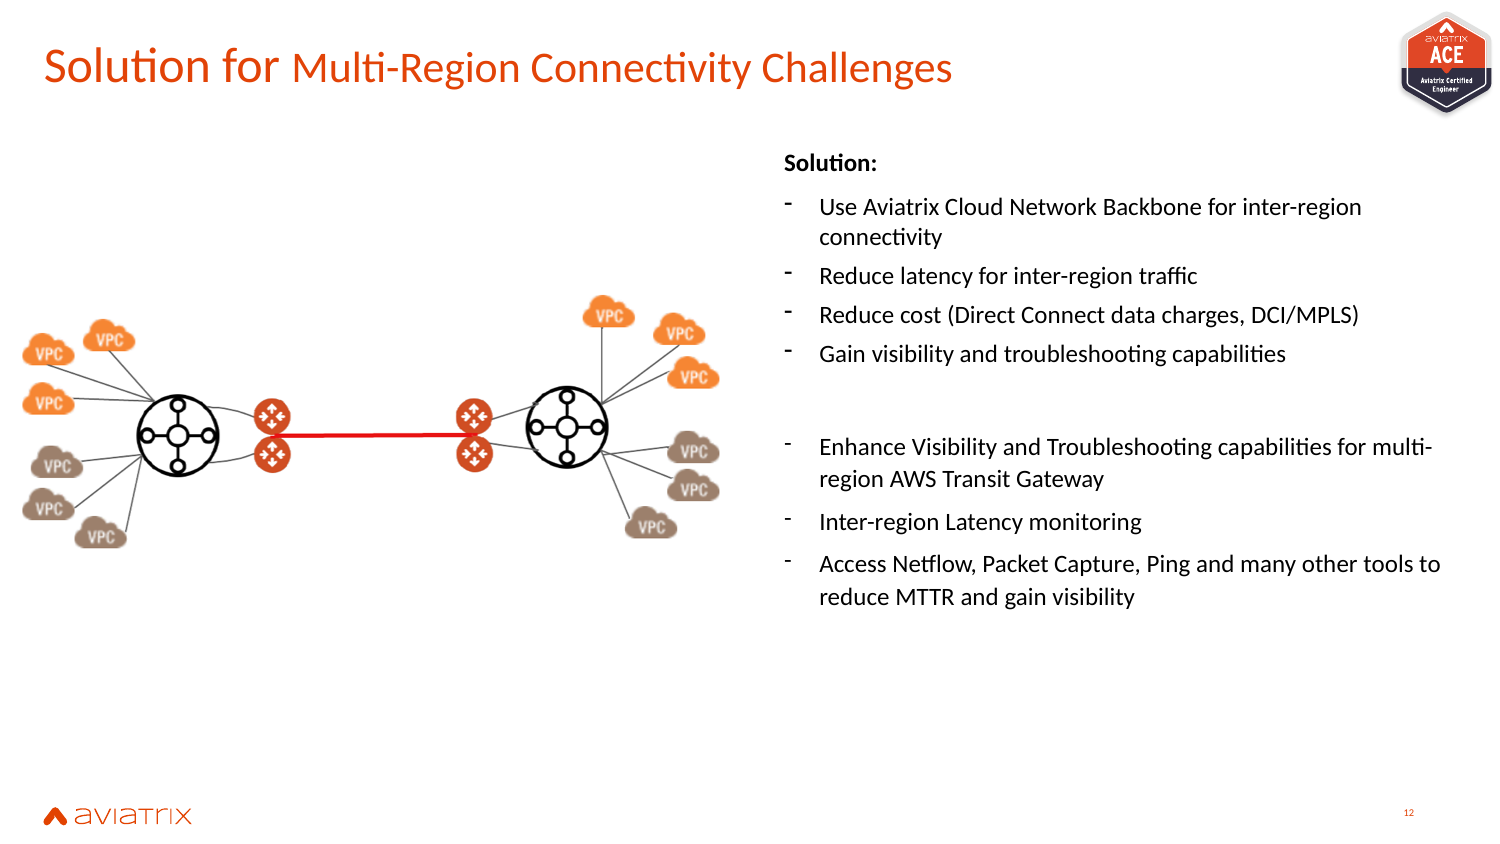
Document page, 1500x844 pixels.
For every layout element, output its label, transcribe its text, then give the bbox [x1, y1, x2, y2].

picture [14, 292, 728, 552]
slide_number 11 [1381, 793, 1437, 831]
title Solution for Multi-Region Connectivity Challenges [32, 30, 1370, 103]
text_box Solution: Use Aviatrix Cloud Network Backbone for inter-region connectivity Reduce latency for inter-region traffic Reduce cost (Direct Connect data charges, DCI/MPLS) Gain visibility and troubleshooting capabilities Enhance Visibility and Troubleshooting capabilities for multi-region AWS Transit Gateway Inter-region Latency monitoring Access Netflow, Packet Capture, Ping and many other tools to reduce MTTR and gain visibility [772, 137, 1467, 706]
